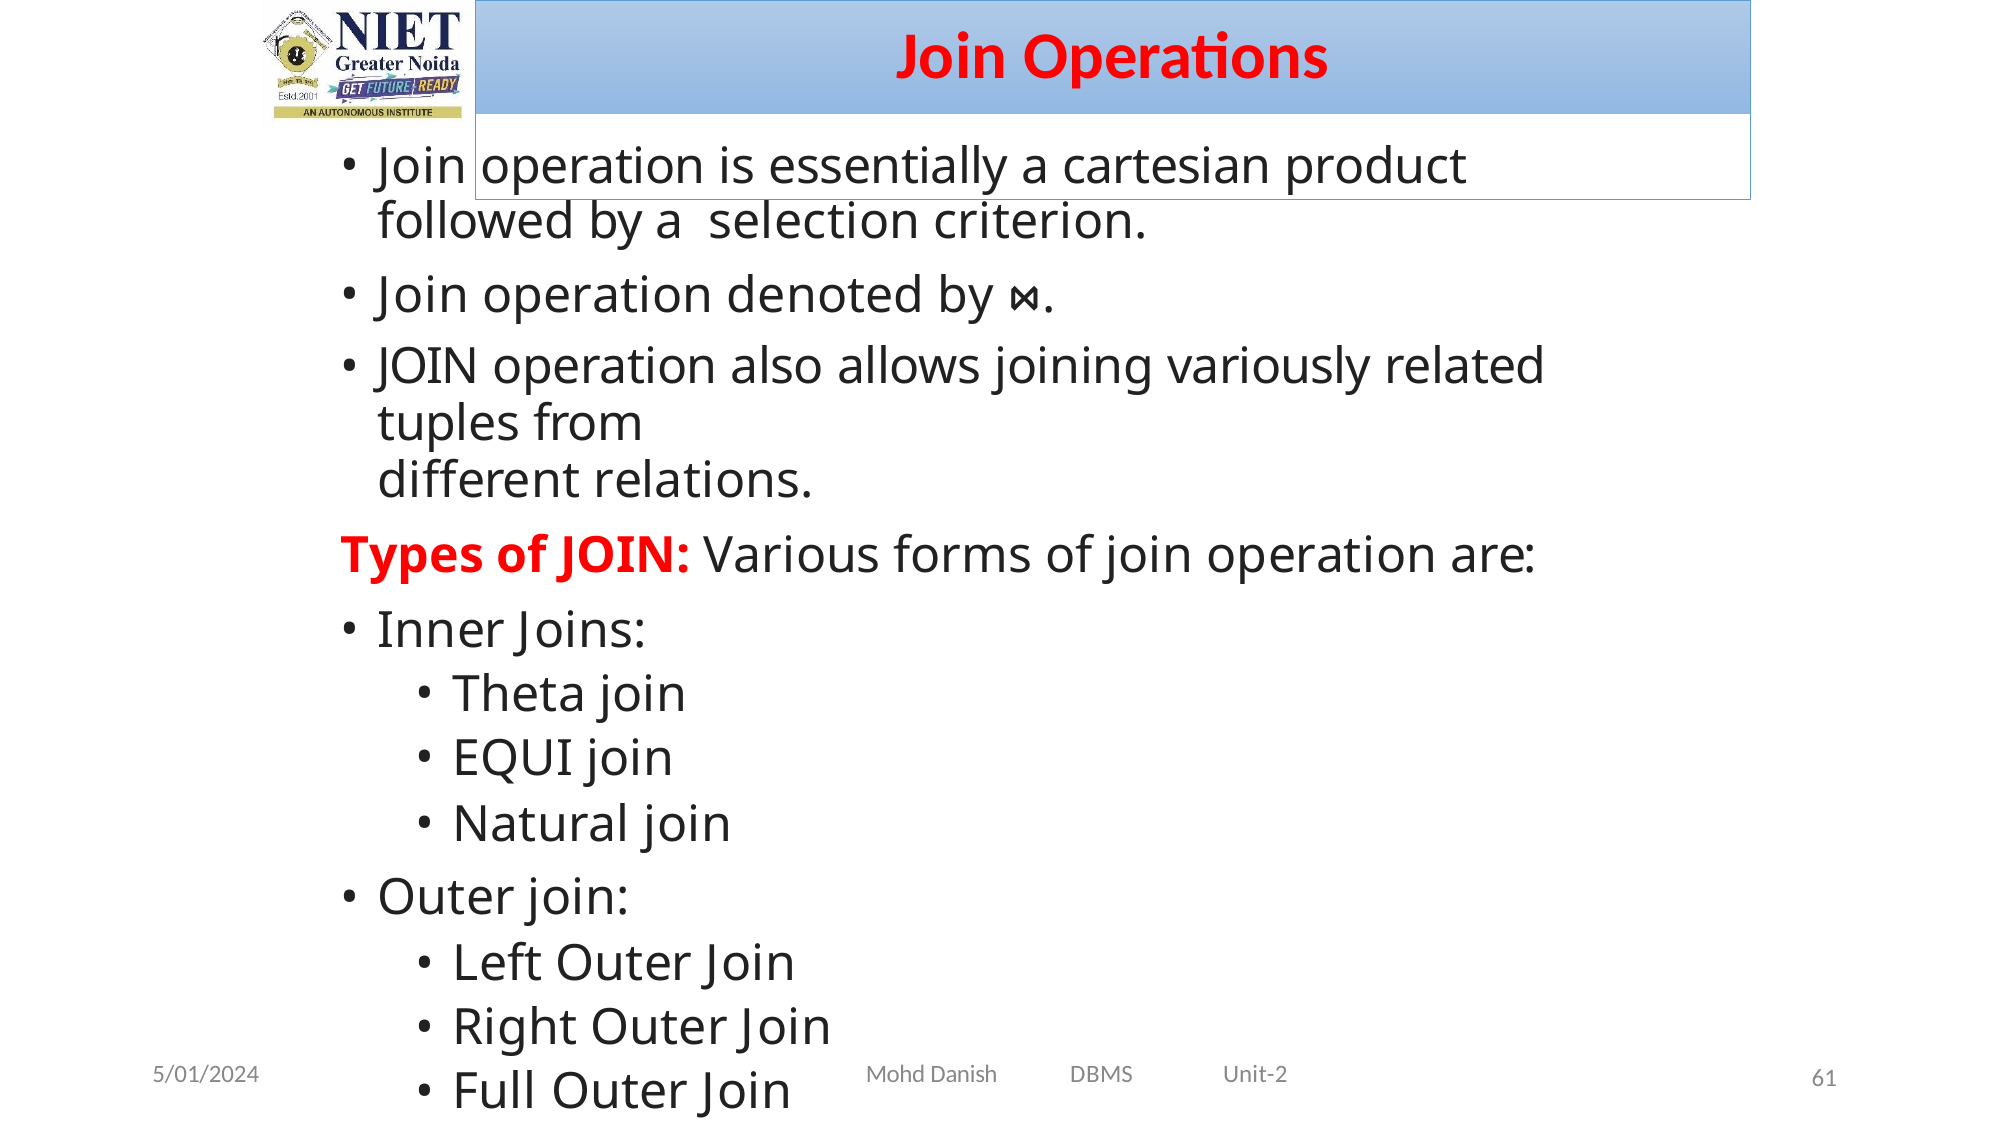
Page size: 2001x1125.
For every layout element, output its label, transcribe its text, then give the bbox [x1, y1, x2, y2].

slide_number DBMS [1068, 1061, 1134, 1125]
slide_number 61 [1805, 1061, 1856, 1125]
footer 5/01/2024 [150, 1061, 262, 1125]
picture [260, 0, 1751, 129]
text_box Join operation is essentially a cartesian product followed by a selection criterion. Join operation denoted by ⋈. JOIN operation also allows joining variously related tuples from different relations. Types of JOIN: Various forms of join operation are: Inner Joins: Theta join EQUI join Natural join Outer join: Left Outer Join Right Outer Join Full Outer Join [338, 130, 1701, 1119]
text_box Mohd Danish [863, 1061, 1008, 1088]
text_box Unit-2 [1221, 1061, 1289, 1088]
title Join Operations [479, 120, 1751, 200]
